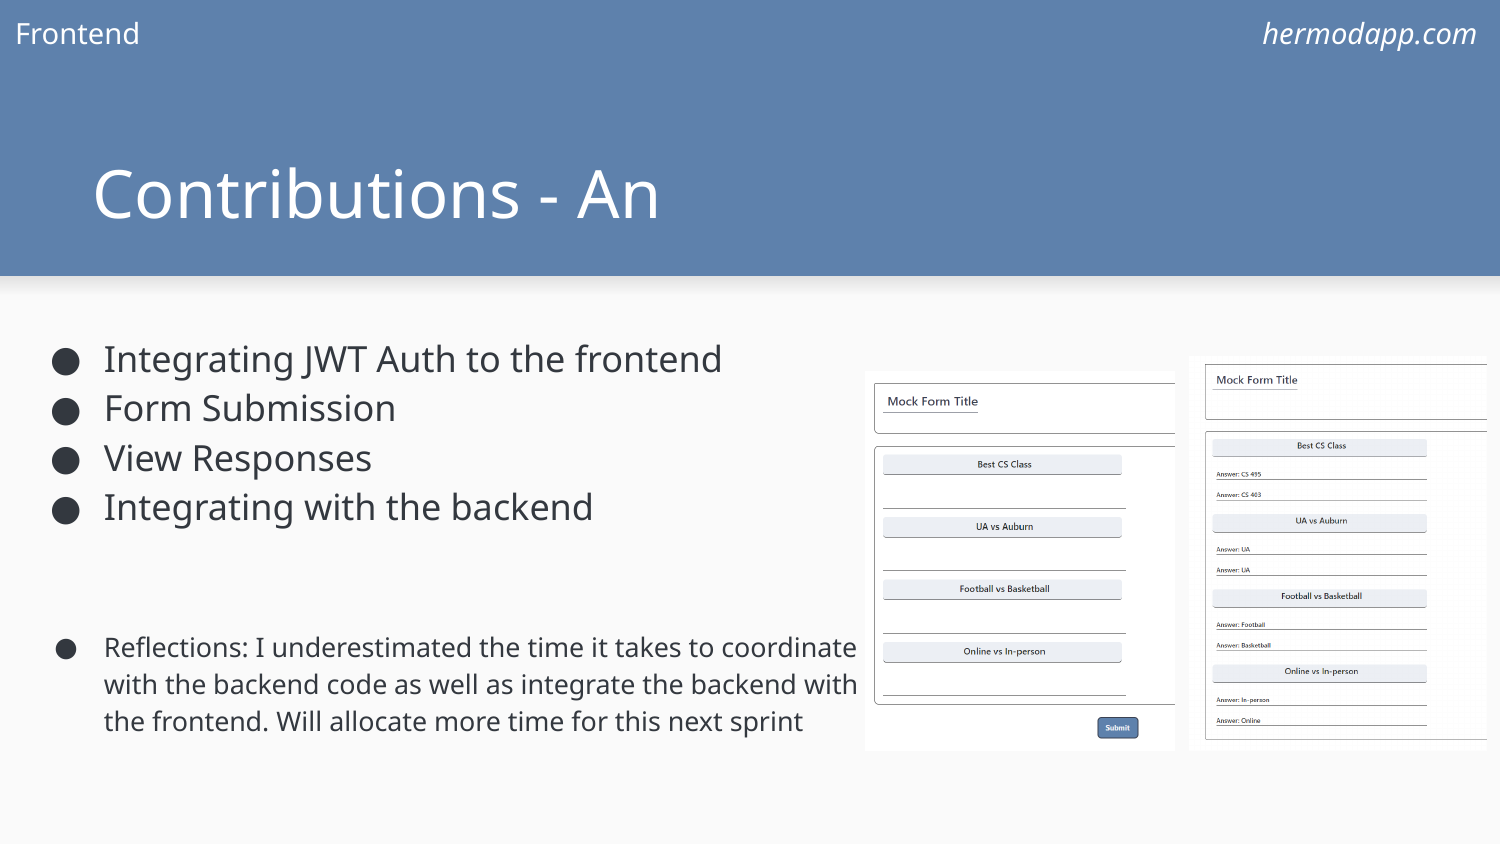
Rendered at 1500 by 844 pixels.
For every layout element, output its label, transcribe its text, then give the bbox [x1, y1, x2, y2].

picture [1189, 356, 1487, 751]
list Integrating JWT Auth to the frontend Form Submission View Responses Integrating with the backend Reflections: I underestimated the time it takes to coordinate with the backend code as well as integrate the backend with the frontend. Will allocate more time for this next sprint [16, 314, 877, 760]
text_box hermodapp.com [1183, 0, 1493, 65]
title Contributions - An [77, 121, 1427, 248]
picture [865, 371, 1176, 751]
text_box Frontend [0, 0, 493, 65]
